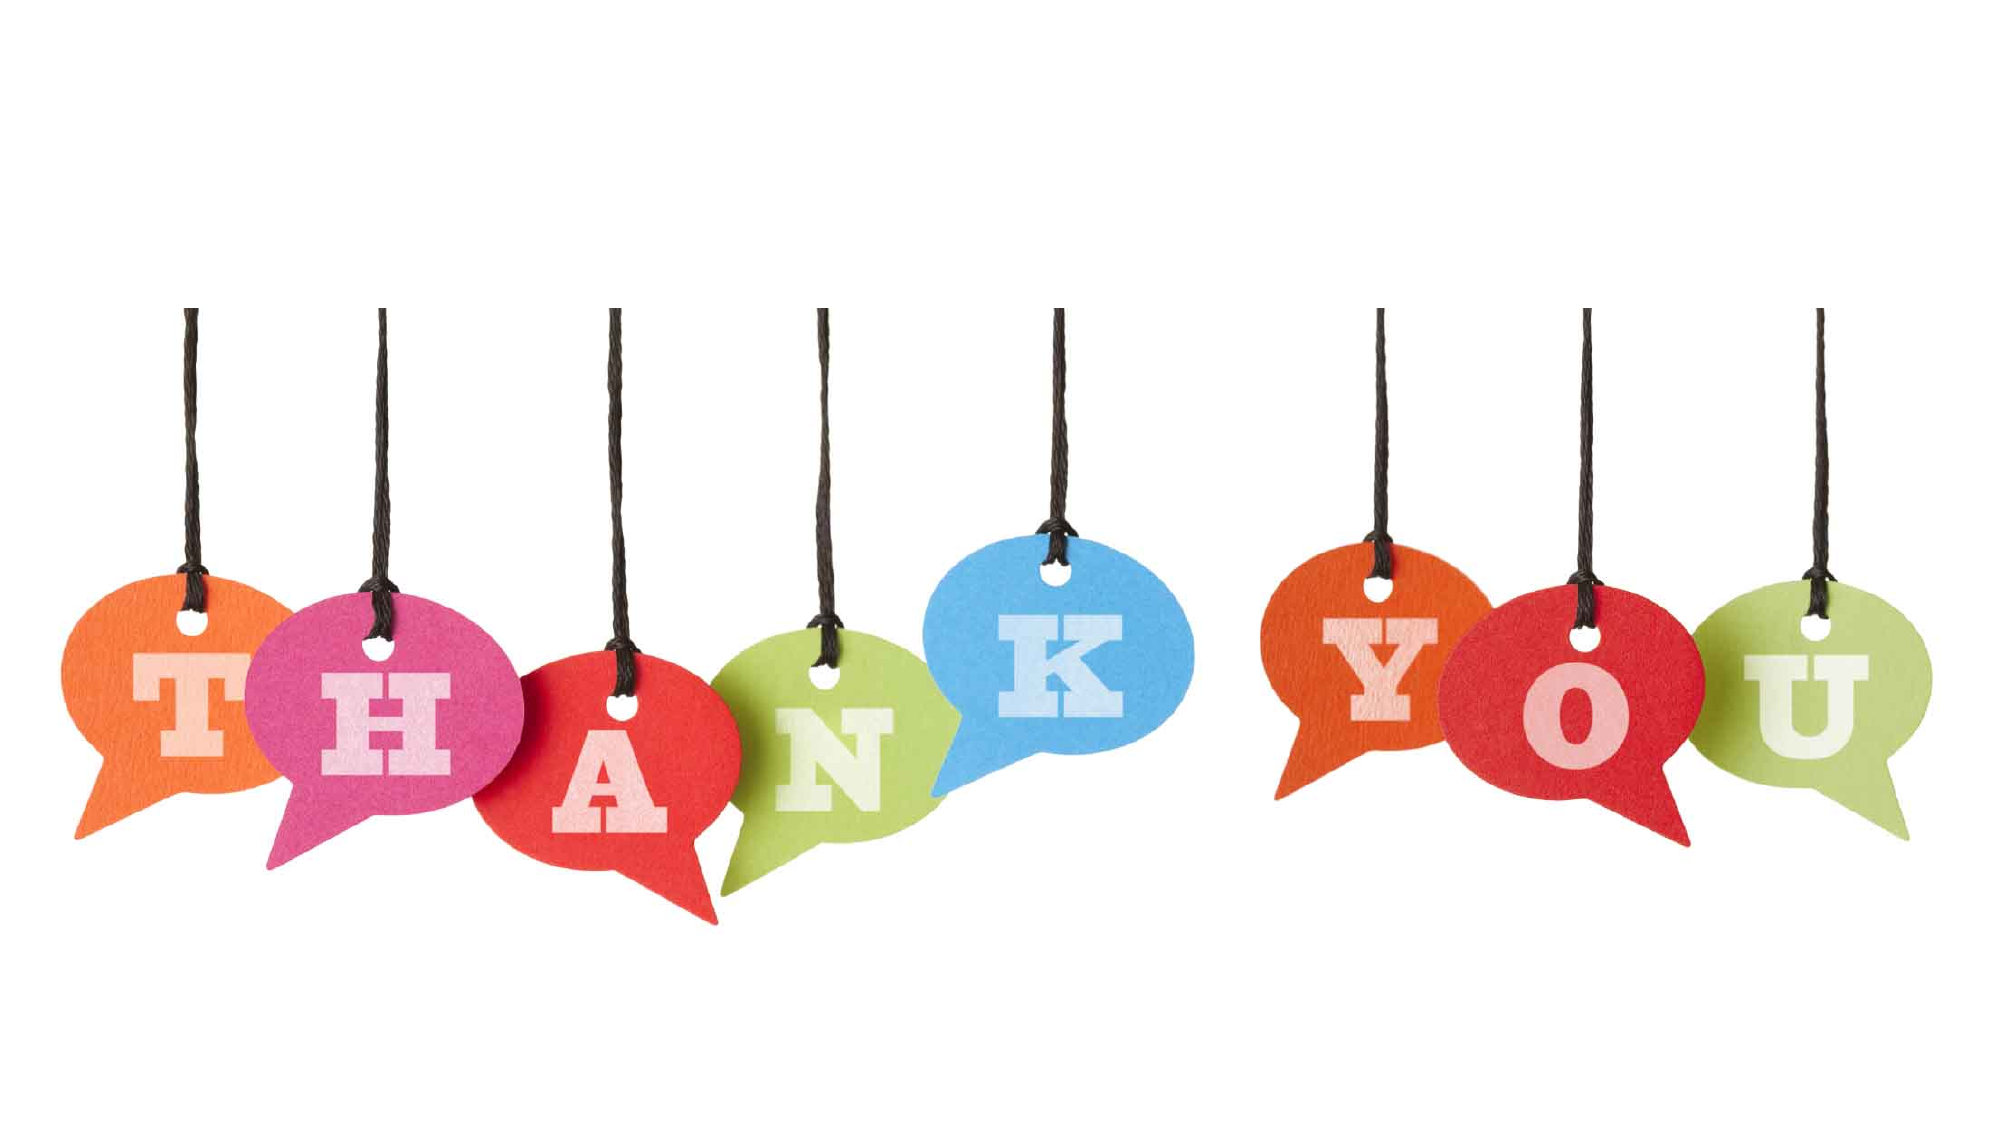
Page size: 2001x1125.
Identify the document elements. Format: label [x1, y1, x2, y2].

picture [0, 308, 1981, 1125]
